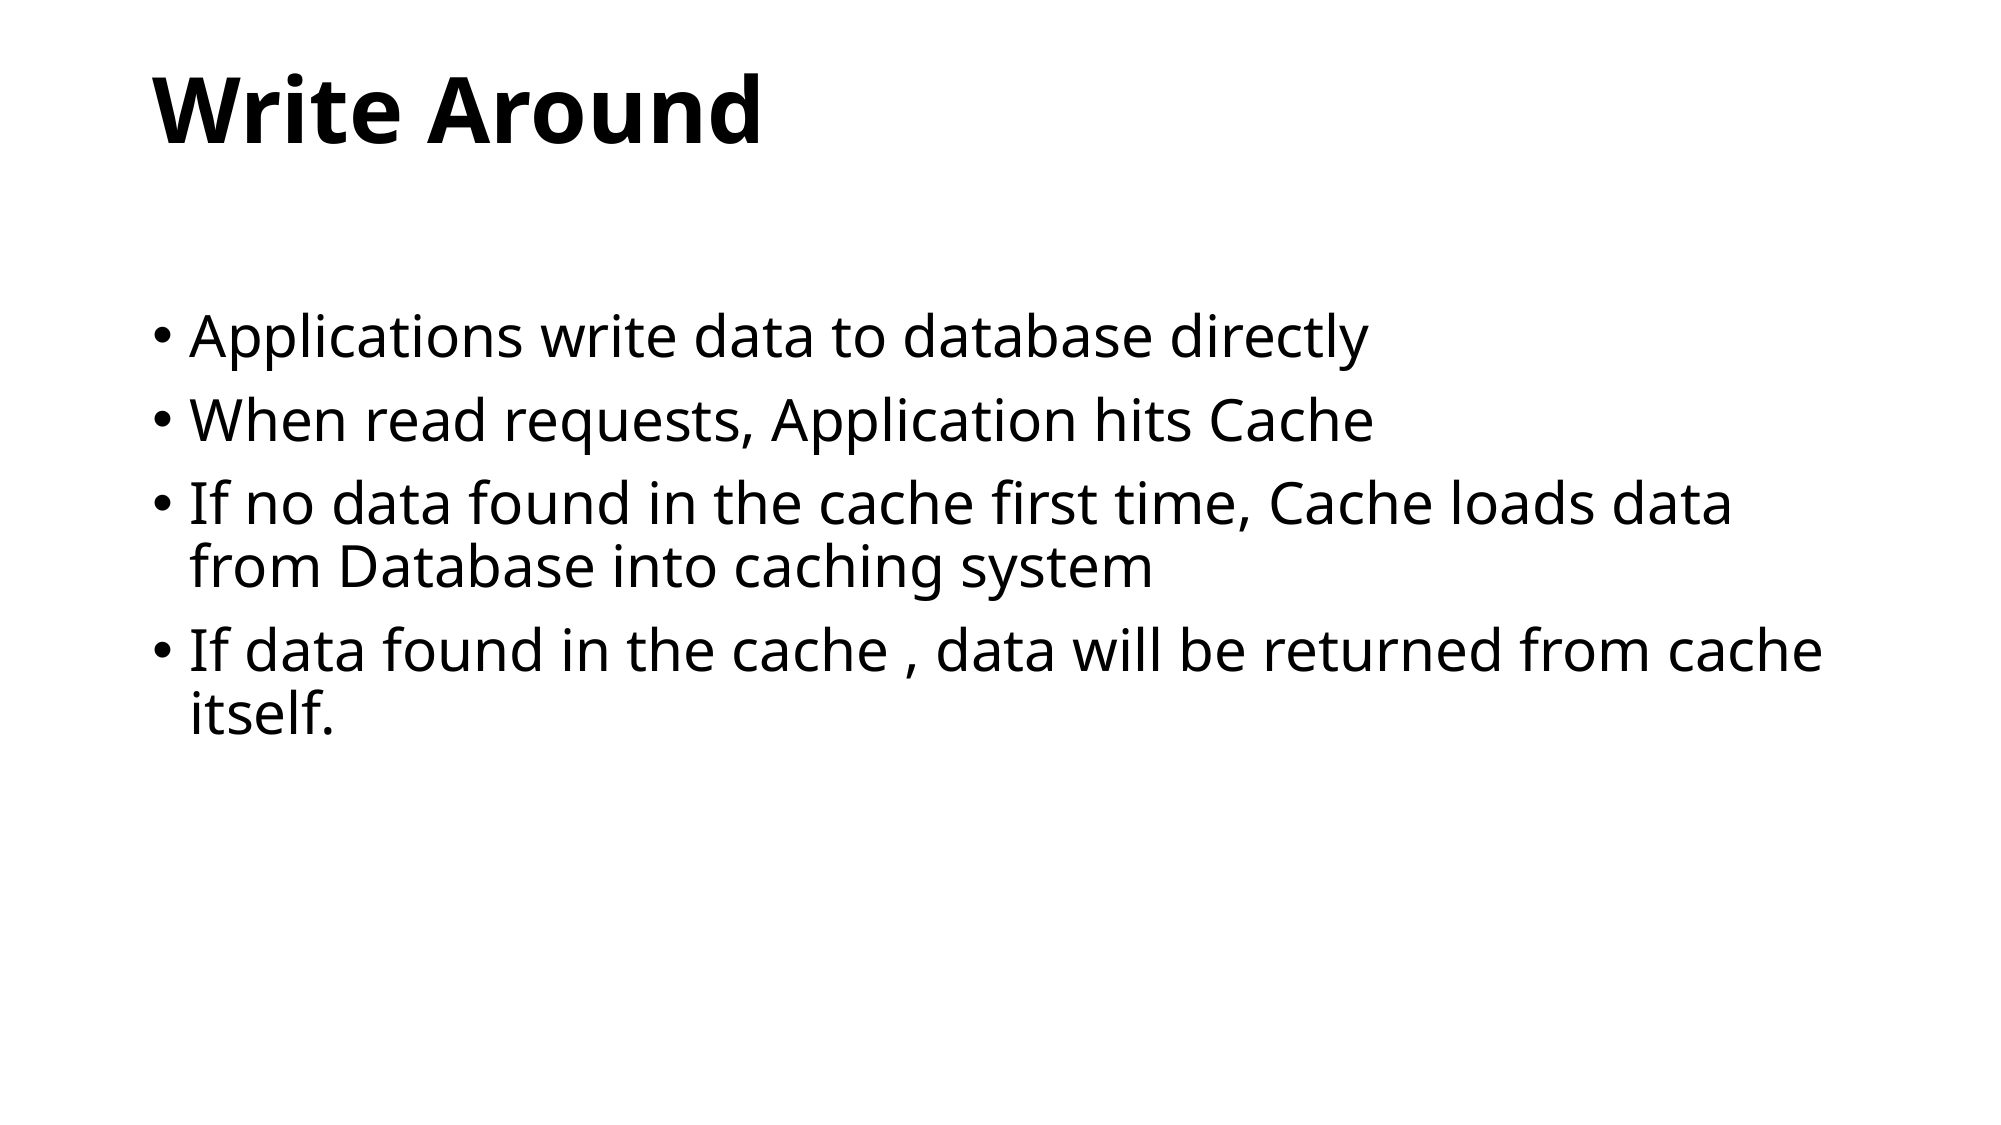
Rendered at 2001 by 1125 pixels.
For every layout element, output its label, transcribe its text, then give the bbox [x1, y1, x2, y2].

list Applications write data to database directly When read requests, Application hits Cache If no data found in the cache first time, Cache loads data from Database into caching system If data found in the cache , data will be returned from cache itself. [137, 299, 1863, 1014]
title Write Around [137, 59, 1863, 278]
